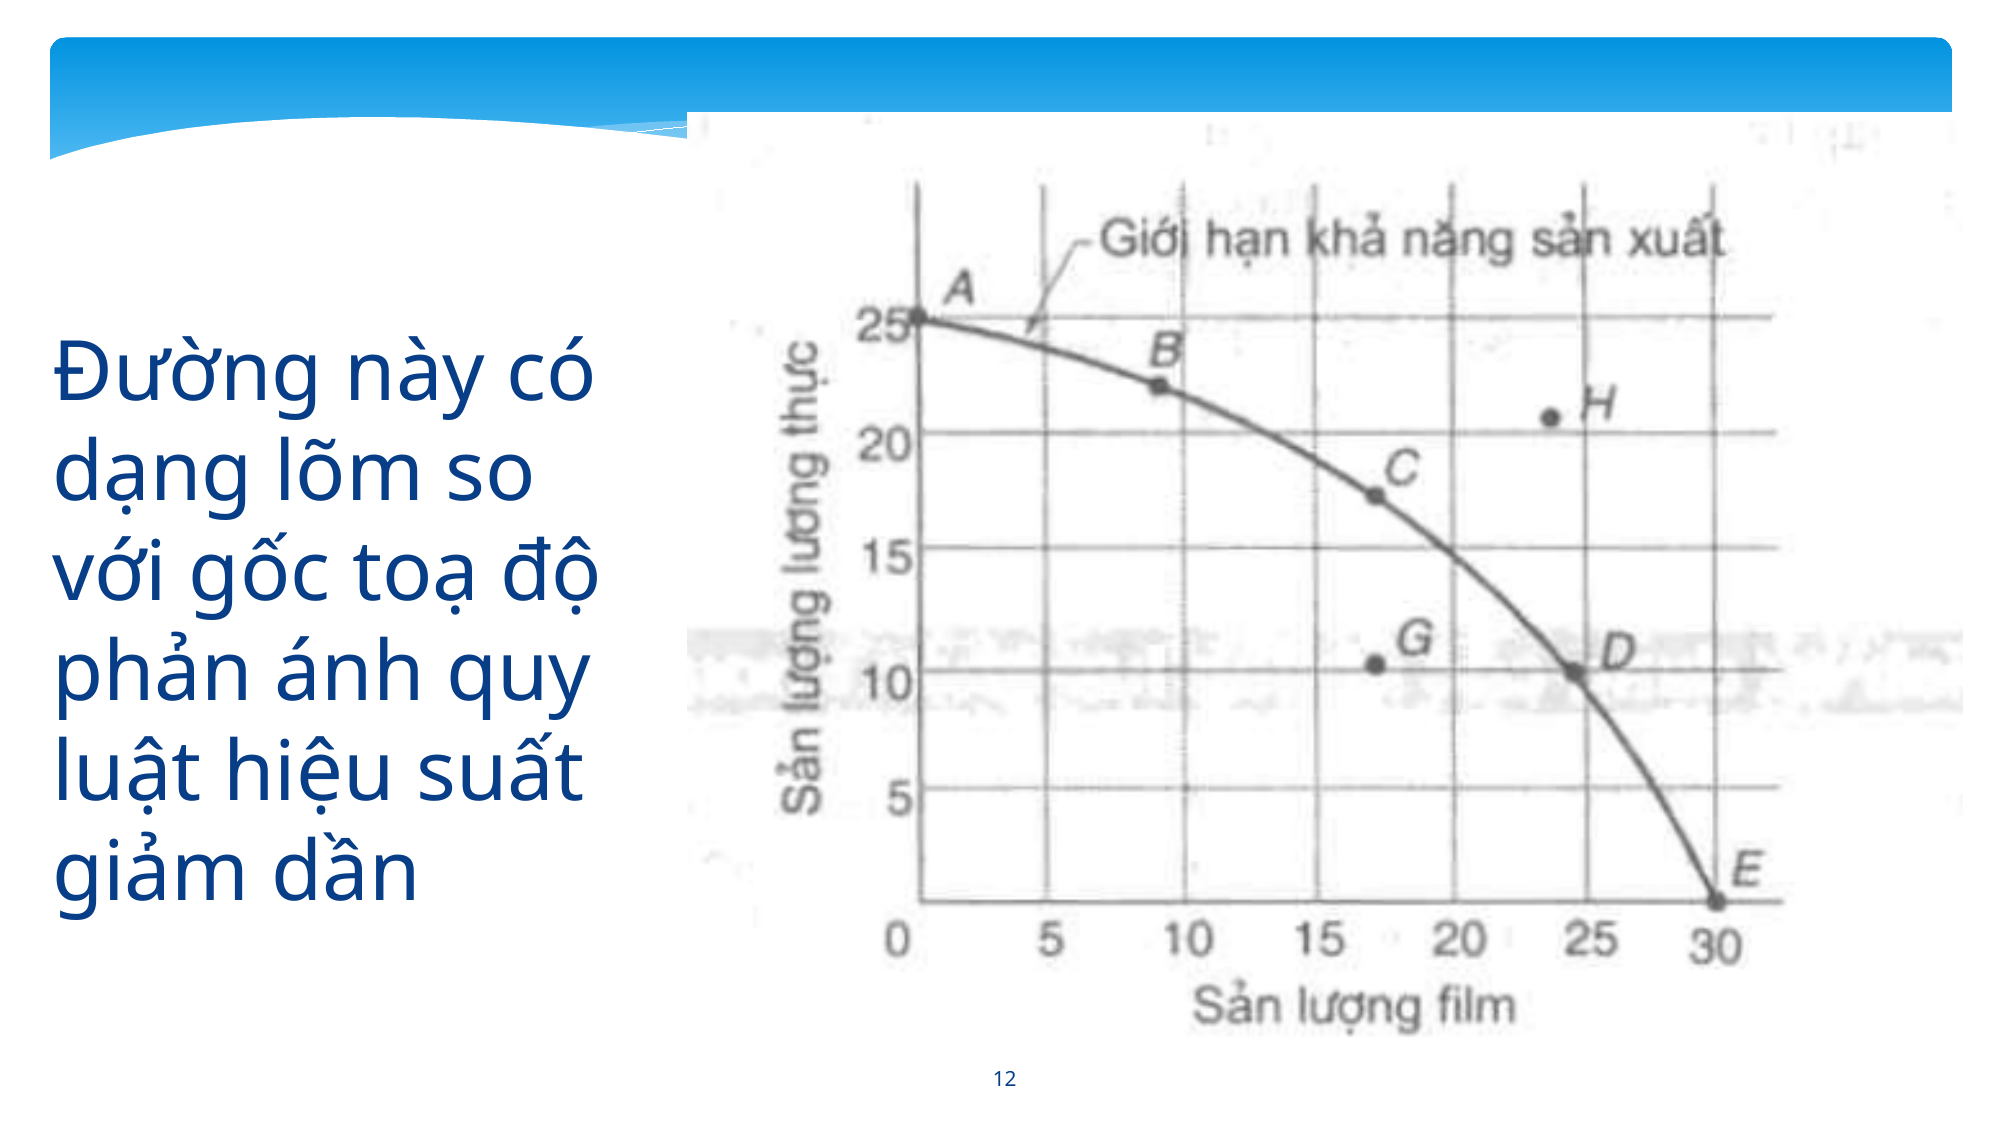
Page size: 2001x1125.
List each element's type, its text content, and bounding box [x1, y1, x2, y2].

picture [687, 112, 1963, 1063]
slide_number 12 [877, 1073, 1132, 1110]
title Đường này có dạng lõm so với gốc toạ độ phản ánh quy luật hiệu suất giảm dần [37, 318, 645, 925]
